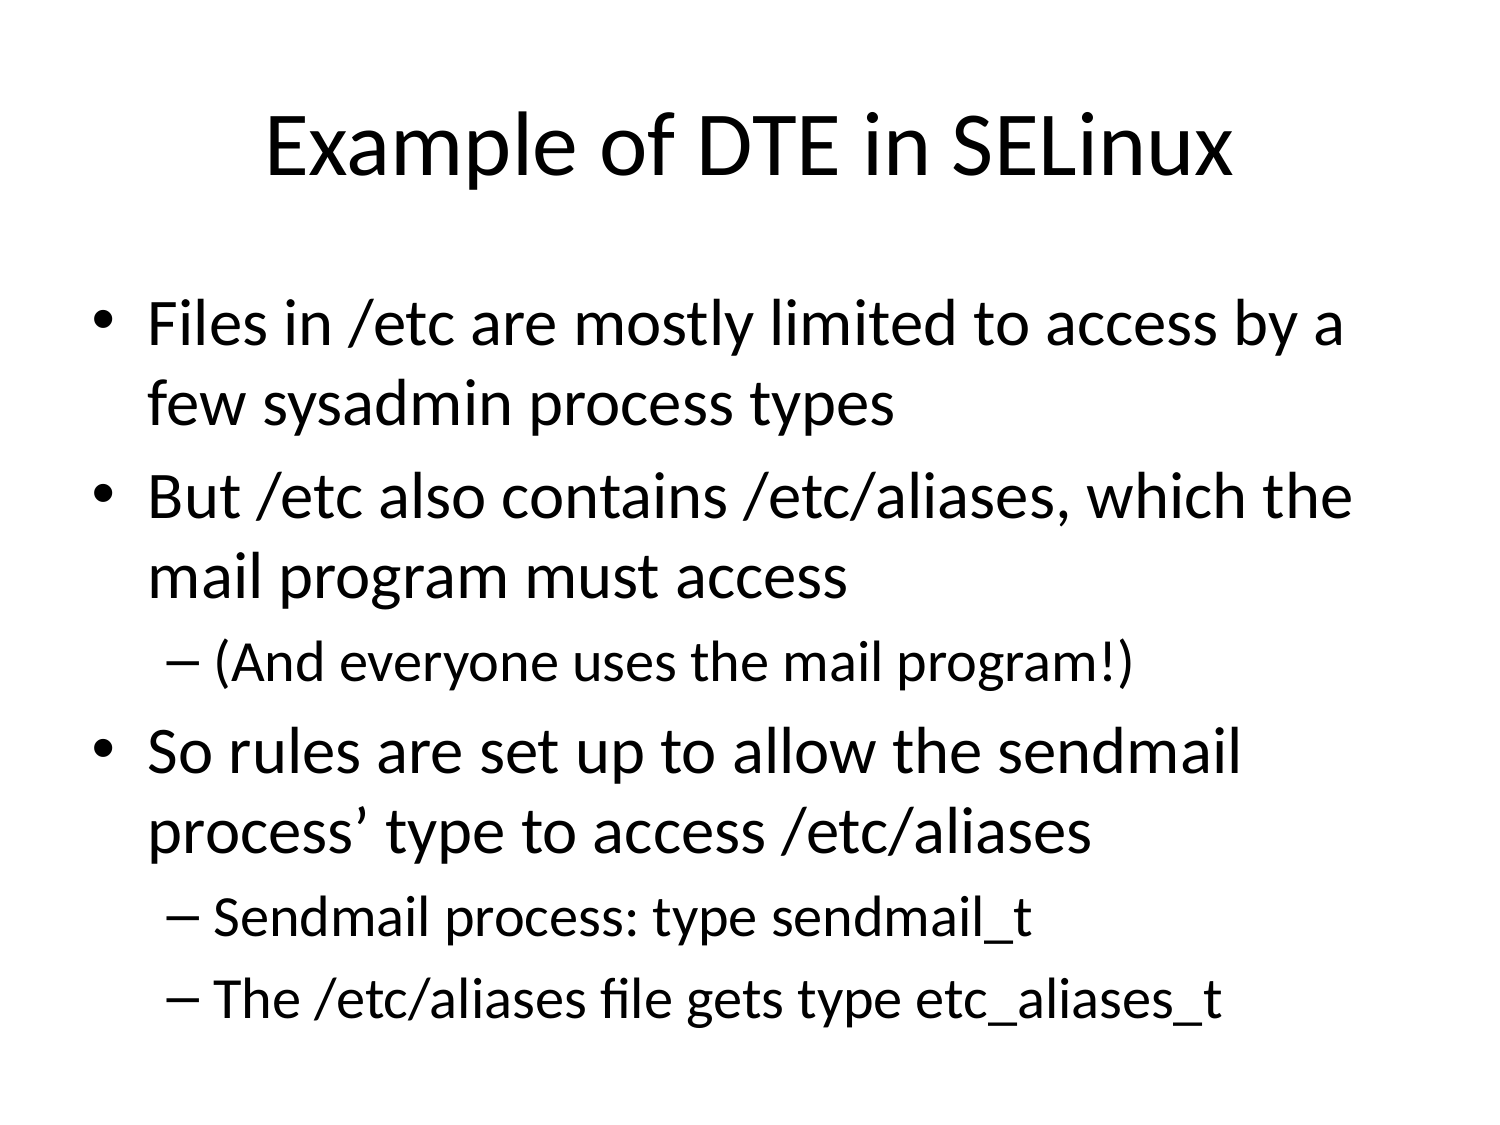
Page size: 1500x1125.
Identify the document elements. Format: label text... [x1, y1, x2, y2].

list Files in /etc are mostly limited to access by a few sysadmin process types But /etc also contains /etc/aliases, which the mail program must access (And everyone uses the mail program!) So rules are set up to allow the sendmail process’ type to access /etc/aliases Sendmail process: type sendmail_t The /etc/aliases file gets type etc_aliases_t [76, 270, 1427, 1047]
title Example of DTE in SELinux [75, 45, 1425, 233]
